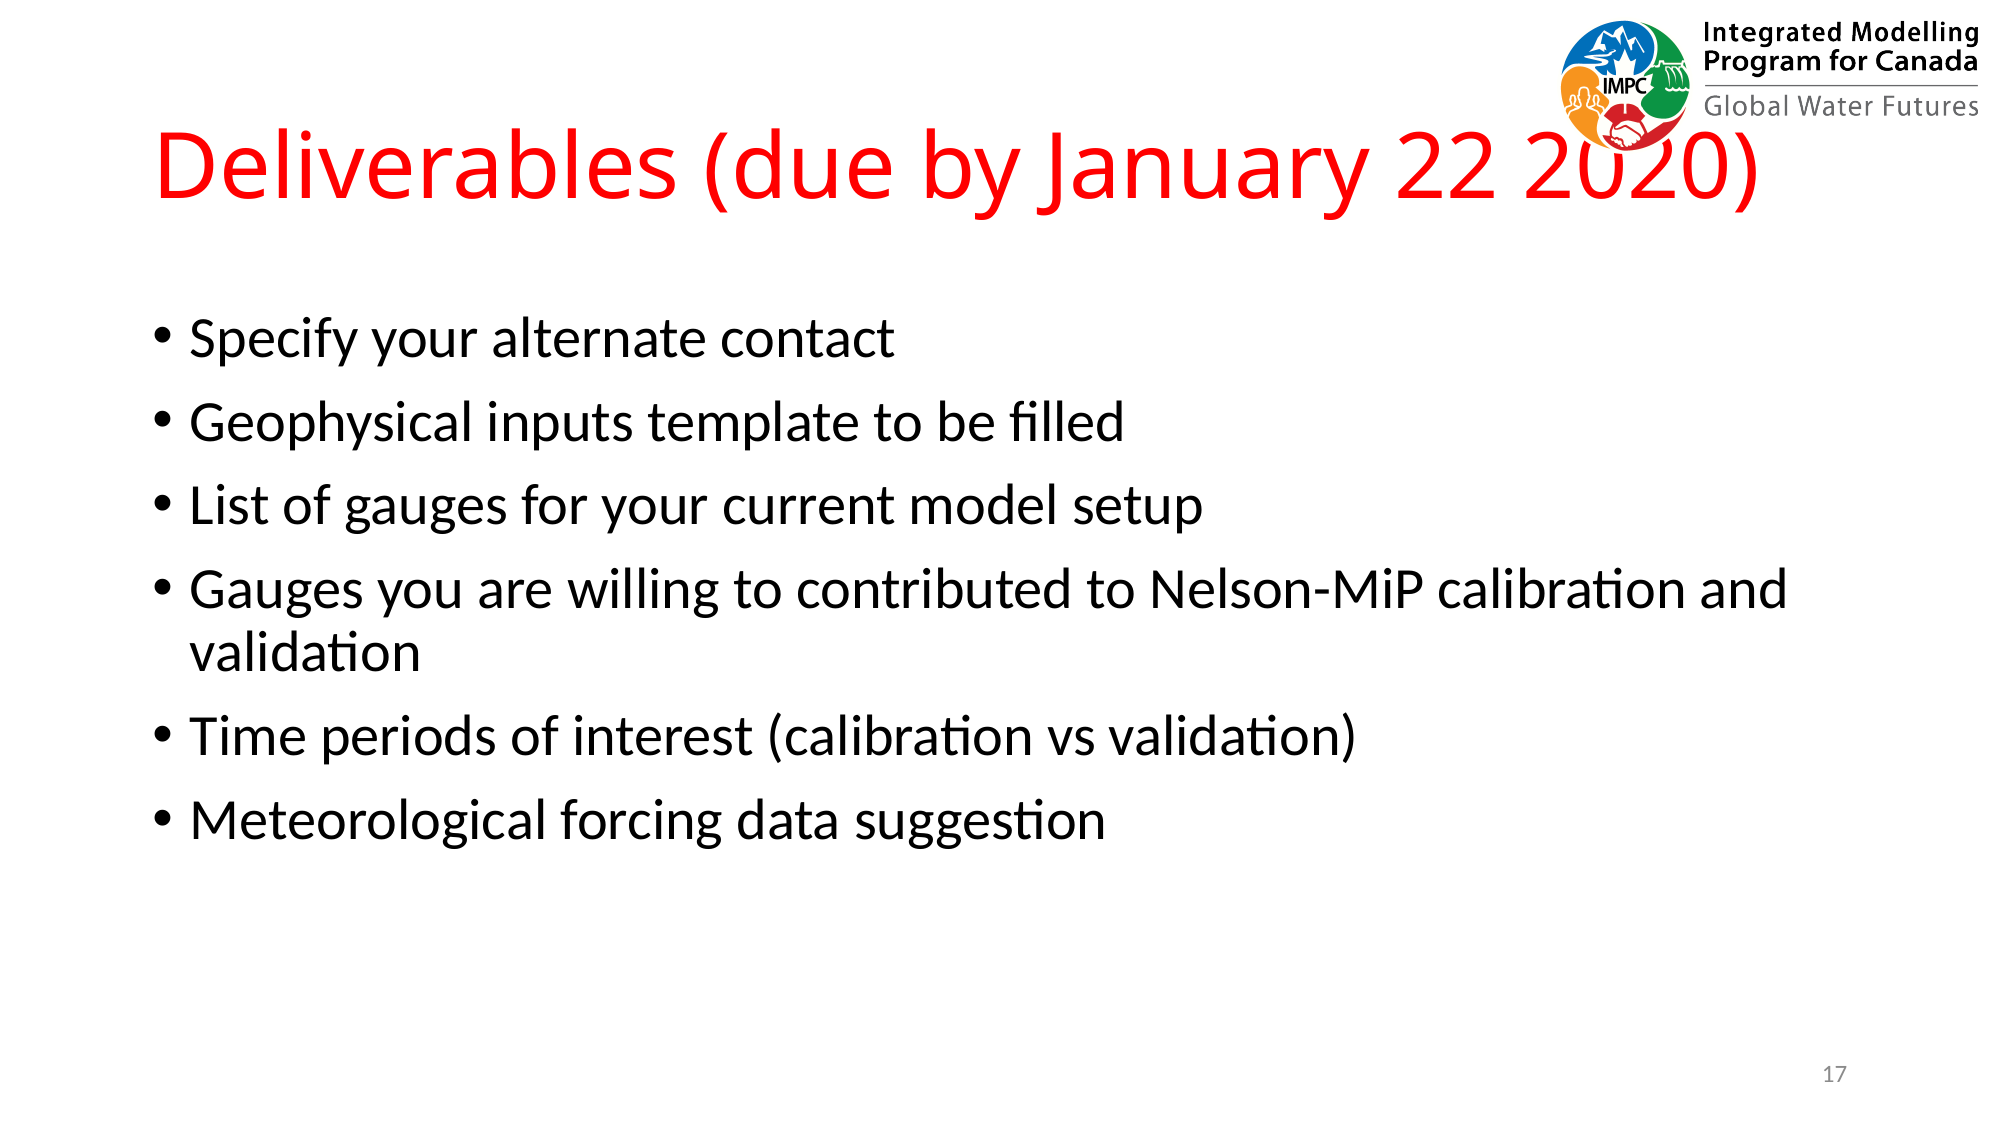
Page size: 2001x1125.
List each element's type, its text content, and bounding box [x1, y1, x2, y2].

slide_number 17 [1412, 1042, 1863, 1103]
title Deliverables (due by January 22 2020) [137, 59, 1863, 278]
list Specify your alternate contact Geophysical inputs template to be filled List of gauges for your current model setup Gauges you are willing to contributed to Nelson-MiP calibration and validation Time periods of interest (calibration vs validation) Meteorological forcing data suggestion [137, 299, 1863, 1103]
picture [1557, 17, 1978, 154]
